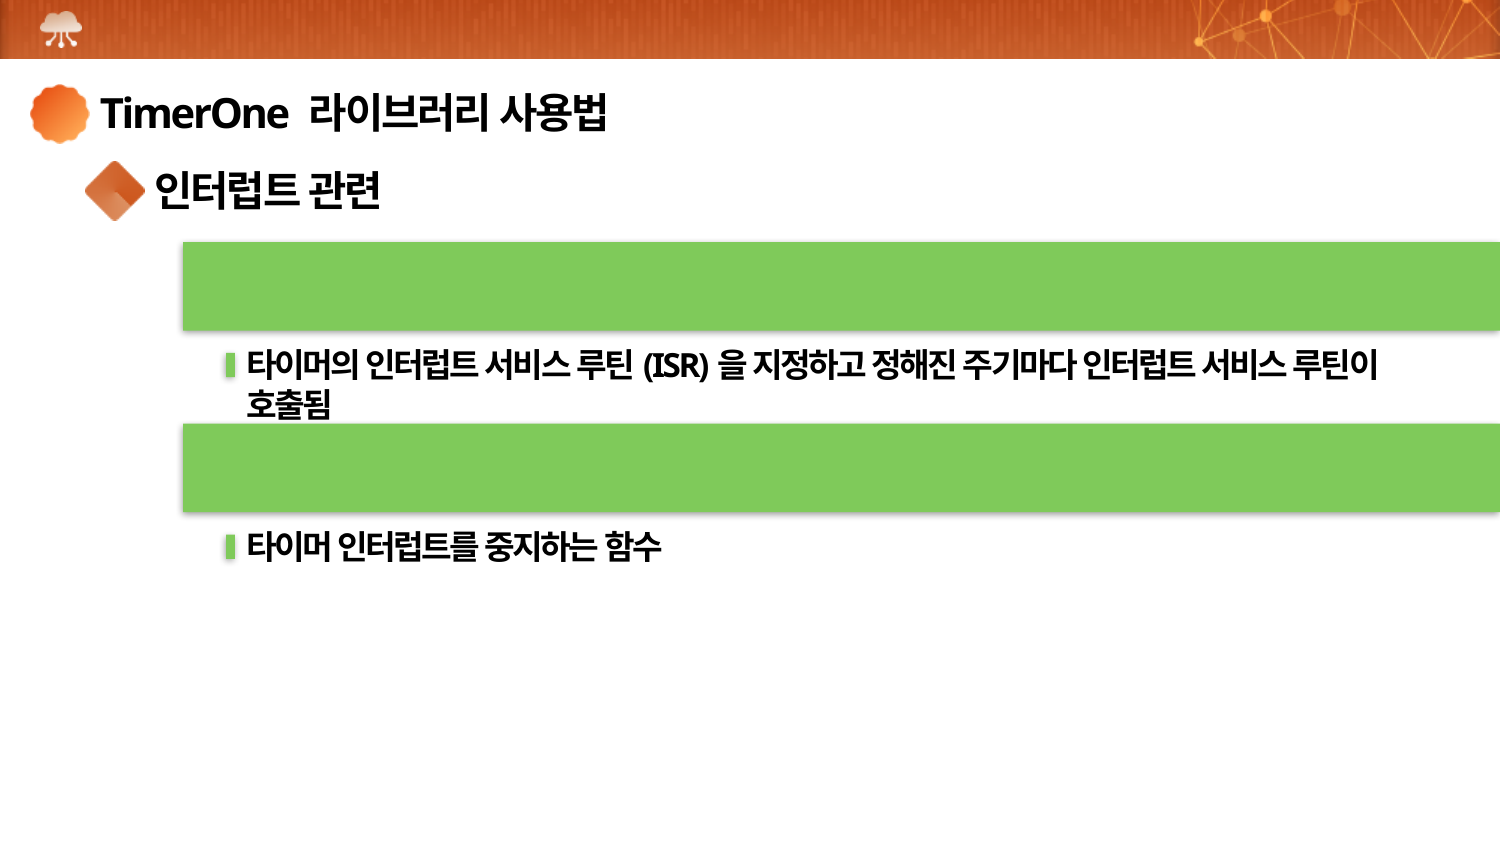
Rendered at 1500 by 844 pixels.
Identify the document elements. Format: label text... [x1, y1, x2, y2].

text_box Timer1.detachInterrupt() [182, 423, 1500, 513]
text_box 외부 라이브러리를 사용한 타이머 [74, 1, 1416, 57]
text_box Timer1.attachInterrupt(ISR) [182, 241, 1500, 331]
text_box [225, 518, 1400, 575]
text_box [225, 336, 1452, 393]
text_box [30, 80, 1407, 147]
picture [0, 0, 1500, 59]
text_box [85, 157, 397, 224]
